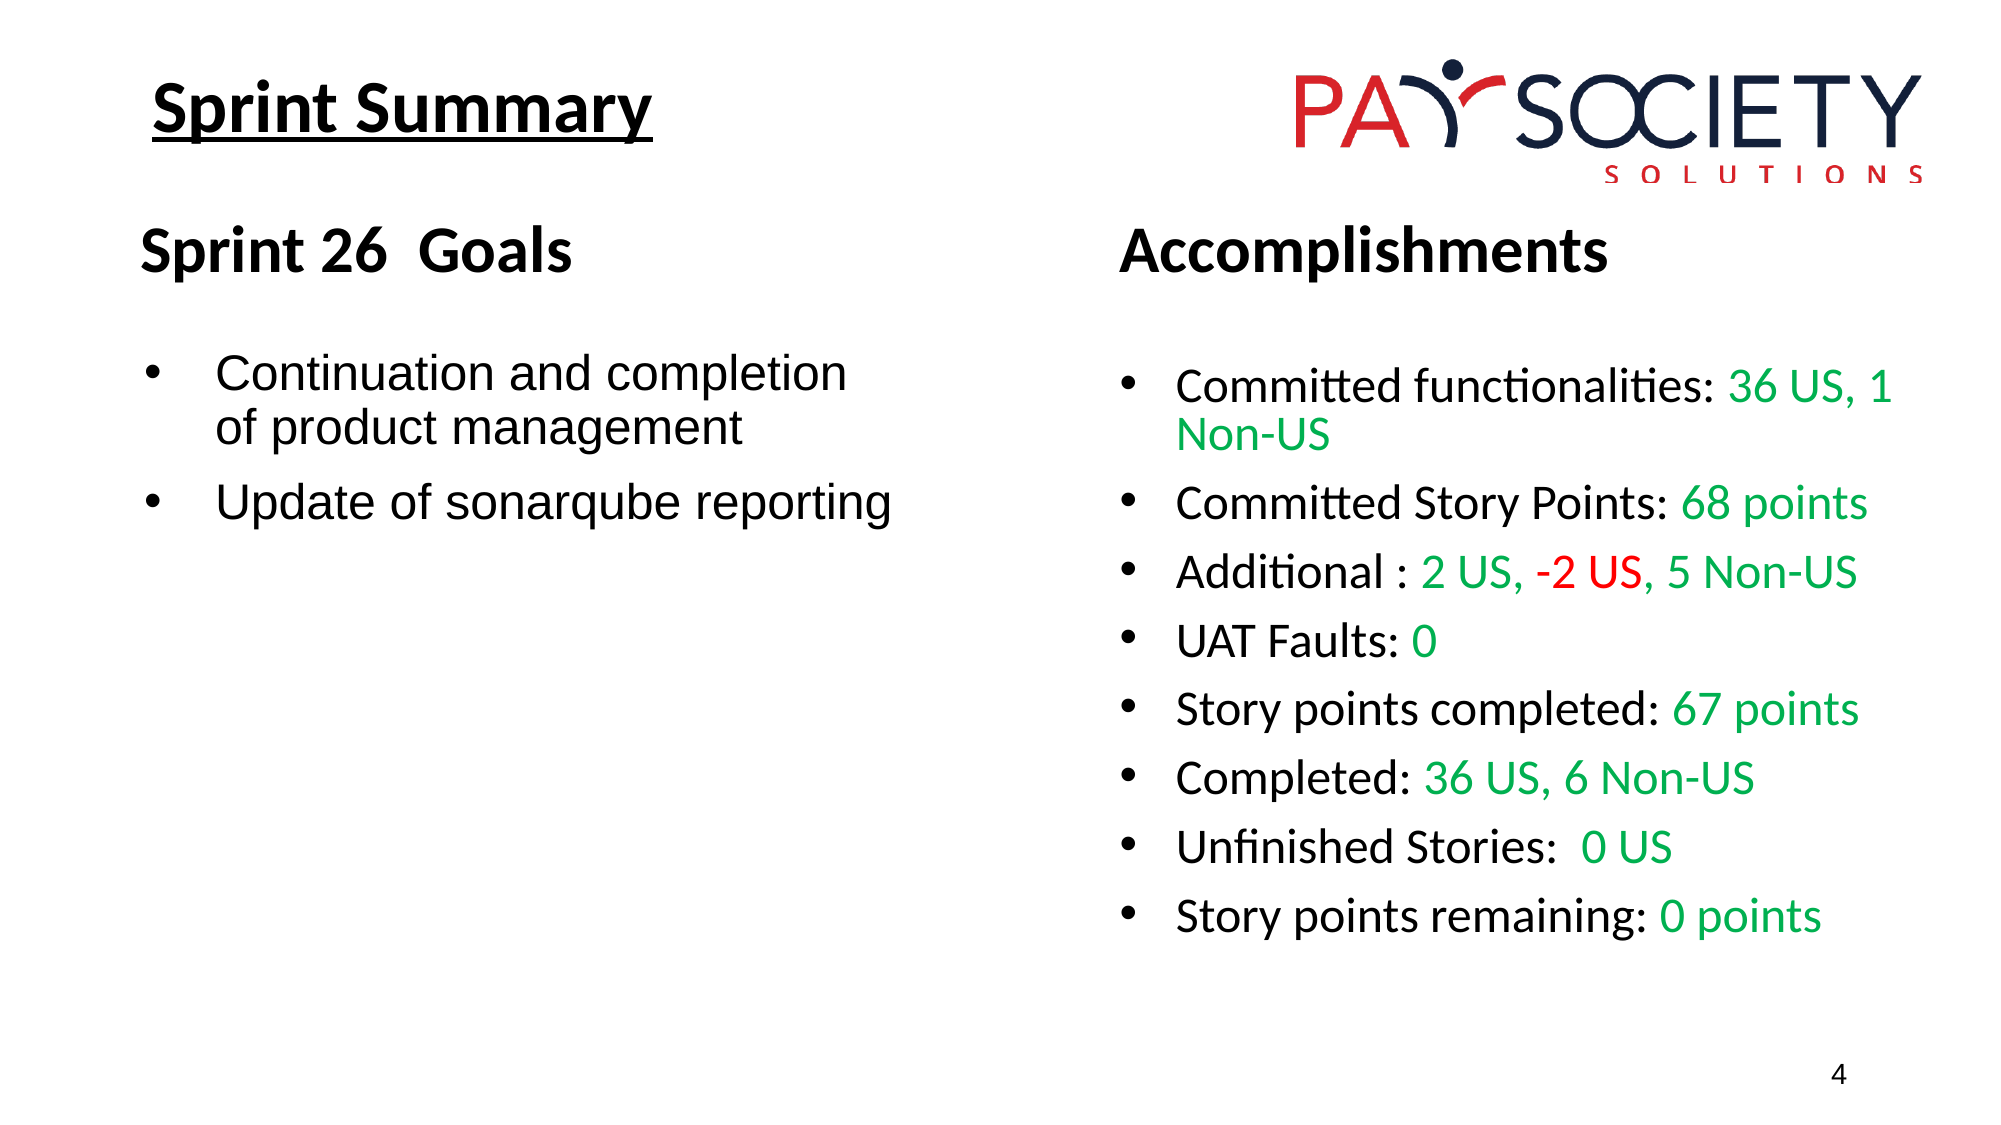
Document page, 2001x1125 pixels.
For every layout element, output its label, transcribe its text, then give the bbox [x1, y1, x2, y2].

text_box Accomplishments [1104, 198, 1629, 295]
text_box Continuation and completion of product management Update of sonarqube reporting [124, 340, 918, 1054]
text_box Sprint Summary [137, 59, 1863, 278]
picture [1295, 59, 1922, 184]
text_box Committed functionalities: 36 US, 1 Non-US Committed Story Points: 68 points Additional : 2 US, -2 US, 5 Non-US UAT Faults: 0 Story points completed: 67 points Completed: 36 US, 6 Non-US Unfinished Stories: 0 US Story points remaining: 0 points [1104, 301, 1922, 965]
slide_number 4 [1412, 1042, 1863, 1103]
text_box Sprint 26 Goals [124, 198, 710, 295]
